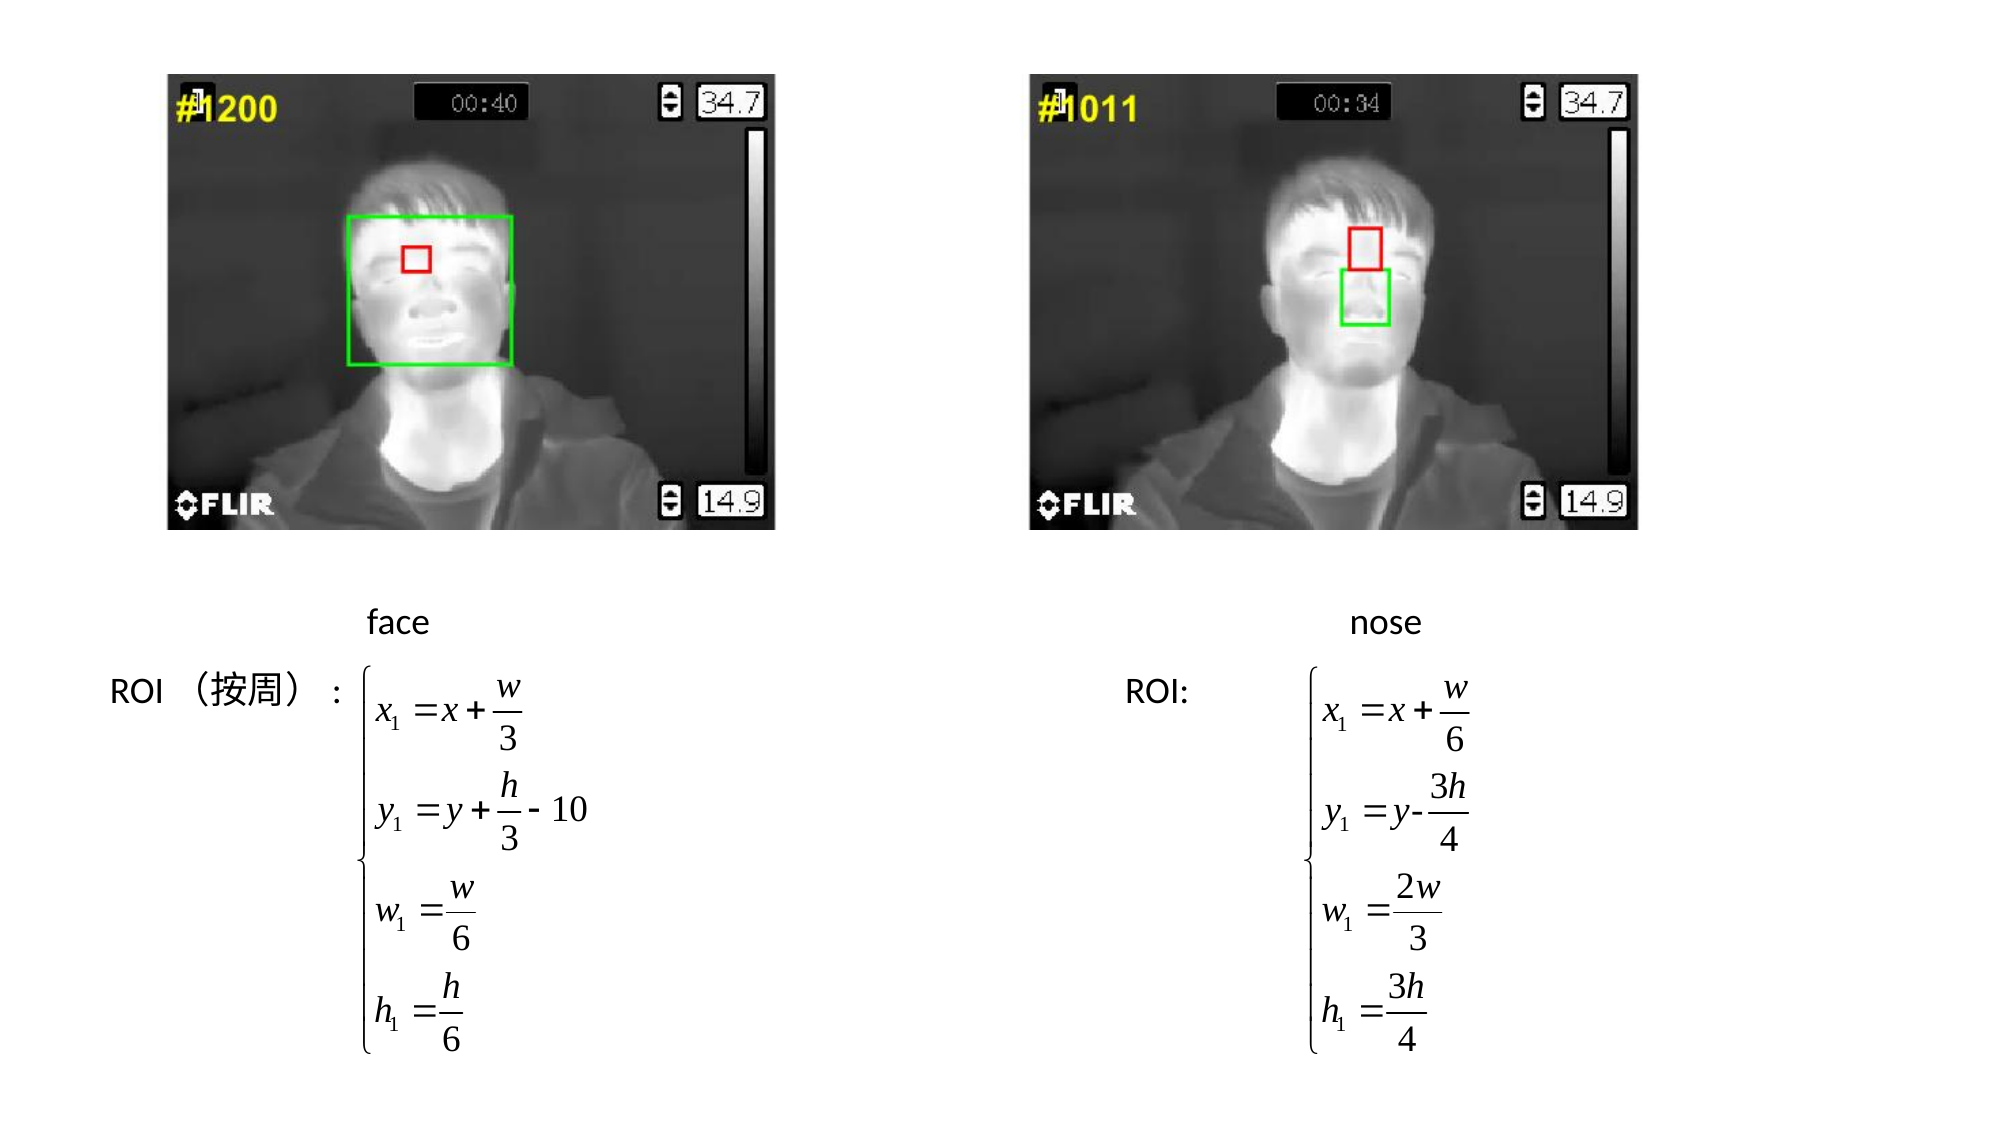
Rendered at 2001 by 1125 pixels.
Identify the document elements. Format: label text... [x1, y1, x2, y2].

picture [999, 74, 1669, 530]
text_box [1295, 658, 1477, 1063]
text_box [349, 658, 595, 1063]
text_box nose [1334, 589, 1438, 650]
text_box ROI: [1110, 658, 1205, 719]
text_box face [352, 589, 446, 650]
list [137, 74, 806, 530]
text_box ROI（按周）: [94, 658, 349, 719]
